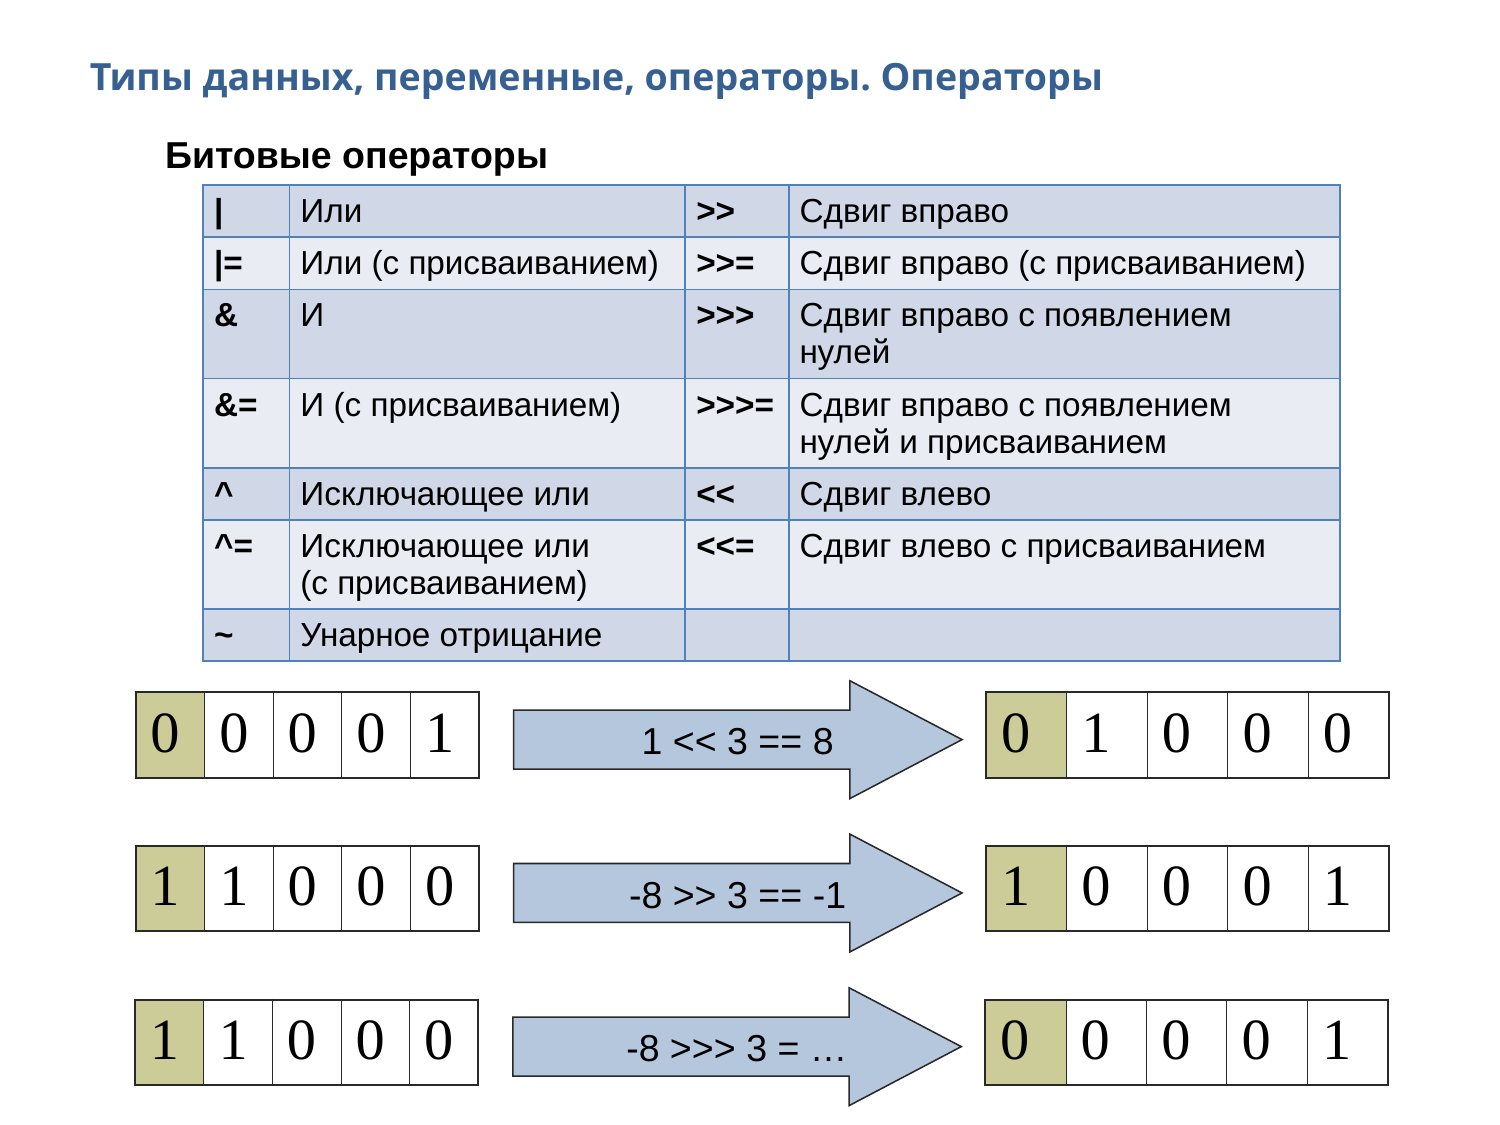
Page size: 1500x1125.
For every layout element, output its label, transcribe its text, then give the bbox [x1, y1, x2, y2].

table_cell & [204, 290, 289, 378]
table_header 0 [342, 847, 410, 930]
table_cell [686, 610, 788, 660]
table_header 0 [411, 847, 478, 930]
table_cell ^= [204, 521, 289, 608]
table_header 0 [274, 693, 341, 777]
table_cell Унарное отрицание [290, 610, 684, 660]
table_header | [204, 186, 289, 236]
table_cell ~ [204, 610, 289, 660]
table_cell >>> [686, 290, 788, 378]
table_header 1 [987, 847, 1066, 930]
table_header 0 [1309, 693, 1388, 777]
table_cell И [290, 290, 684, 378]
table_header 0 [986, 1001, 1066, 1084]
table_cell Сдвиг вправо (с присваиванием) [790, 238, 1339, 289]
table_cell Сдвиг влево [790, 469, 1339, 519]
table_header 0 [1147, 1001, 1226, 1084]
table_cell Или (с присваиванием) [290, 238, 684, 289]
table_header 0 [987, 693, 1066, 777]
table_header 1 [137, 847, 204, 930]
table_cell << [686, 469, 788, 519]
table_header 0 [410, 1001, 477, 1084]
table_cell И (c присваиванием) [290, 379, 684, 467]
table_cell Сдвиг вправо с появлением нулей и присваиванием [790, 379, 1339, 467]
table_cell Исключающее или (c присваиванием) [290, 521, 684, 608]
table_header Или [290, 186, 684, 236]
table_header 0 [273, 1001, 341, 1084]
table_cell ^ [204, 469, 289, 519]
table_header 1 [1308, 1001, 1387, 1084]
table_header 0 [1067, 1001, 1146, 1084]
table_header 1 [1067, 693, 1147, 777]
table_header Сдвиг вправо [790, 186, 1339, 236]
table_header 1 [411, 693, 478, 777]
table_cell Сдвиг влево с присваиванием [790, 521, 1339, 608]
table_cell [790, 610, 1339, 660]
table_cell >>= [686, 238, 788, 289]
table_header 0 [205, 693, 273, 777]
table_header 1 [136, 1001, 203, 1084]
table_header 0 [137, 693, 204, 777]
text_box 1 << 3 == 8 [513, 680, 963, 799]
table_header 0 [1228, 847, 1308, 930]
text_box -8 >> 3 == -1 [513, 834, 963, 952]
table_header 1 [205, 847, 273, 930]
text_box Типы данных, переменные, операторы. Операторы [74, 45, 1425, 162]
table_header >> [686, 186, 788, 236]
table_header 0 [342, 1001, 409, 1084]
table_cell Исключающее или [290, 469, 684, 519]
table_header 0 [1148, 693, 1227, 777]
text_box -8 >>> 3 = … [512, 987, 962, 1106]
table_header 0 [342, 693, 410, 777]
table_header 0 [1067, 847, 1147, 930]
table_cell &= [204, 379, 289, 467]
table_cell <<= [686, 521, 788, 608]
table_header 0 [1228, 693, 1308, 777]
table_header 1 [204, 1001, 272, 1084]
table_header 0 [1148, 847, 1227, 930]
table_header 0 [1227, 1001, 1307, 1084]
table_header 0 [274, 847, 341, 930]
table_header 1 [1309, 847, 1388, 930]
text_box Битовые операторы [149, 123, 1350, 614]
table_cell >>>= [686, 379, 788, 467]
table_cell Сдвиг вправо с появлением нулей [790, 290, 1339, 378]
table_cell |= [204, 238, 289, 289]
